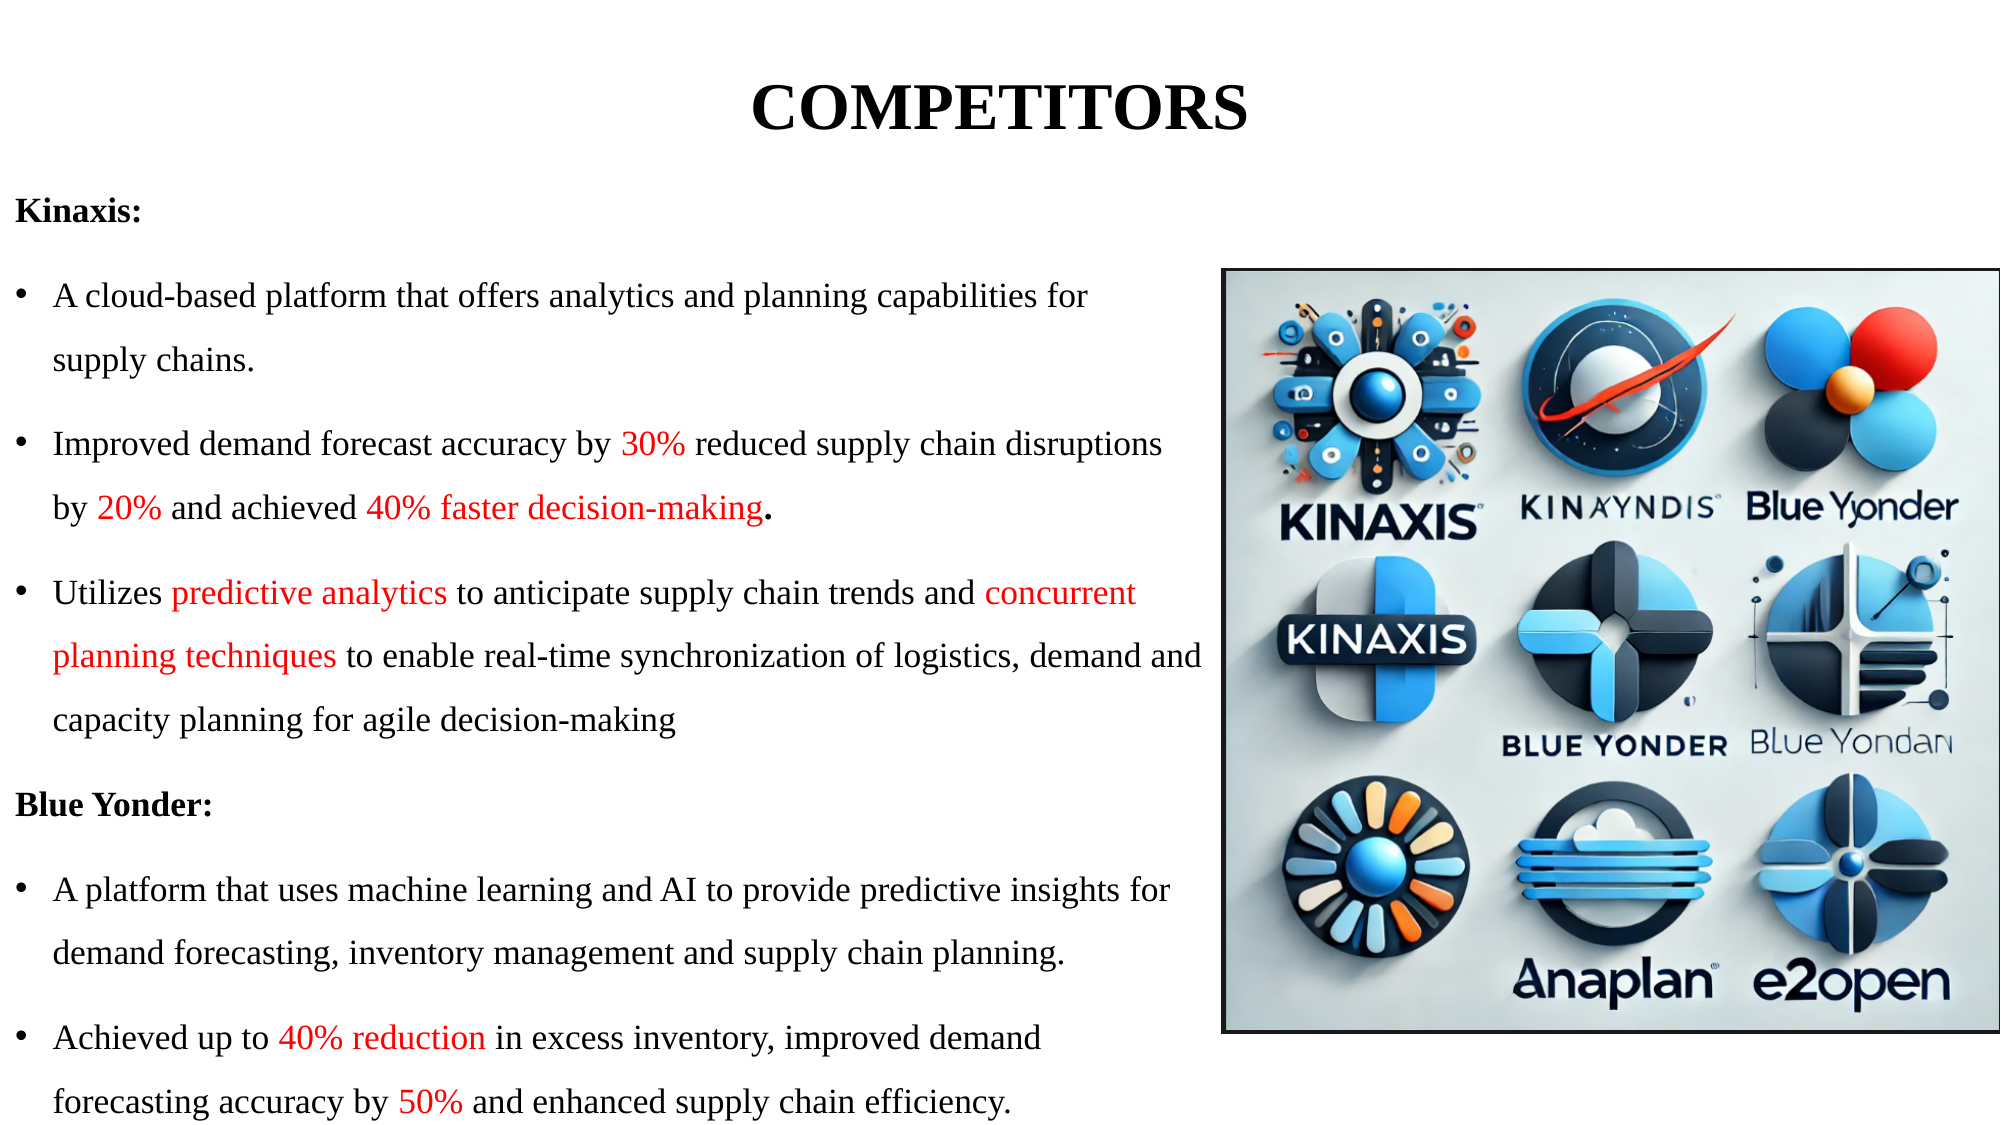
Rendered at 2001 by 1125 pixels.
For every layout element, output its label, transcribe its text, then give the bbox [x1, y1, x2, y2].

list Kinaxis: A cloud-based platform that offers analytics and planning capabilities for supply chains. Improved demand forecast accuracy by 30% reduced supply chain disruptions by 20% and achieved 40% faster decision-making. Utilizes predictive analytics to anticipate supply chain trends and concurrent planning techniques to enable real-time synchronization of logistics, demand and capacity planning for agile decision-making Blue Yonder: A platform that uses machine learning and AI to provide predictive insights for demand forecasting, inventory management and supply chain planning. Achieved up to 40% reduction in excess inventory, improved demand forecasting accuracy by 50% and enhanced supply chain efficiency. [0, 158, 1222, 1116]
picture [1220, 268, 2000, 1035]
title COMPETITORS [229, 56, 1771, 159]
